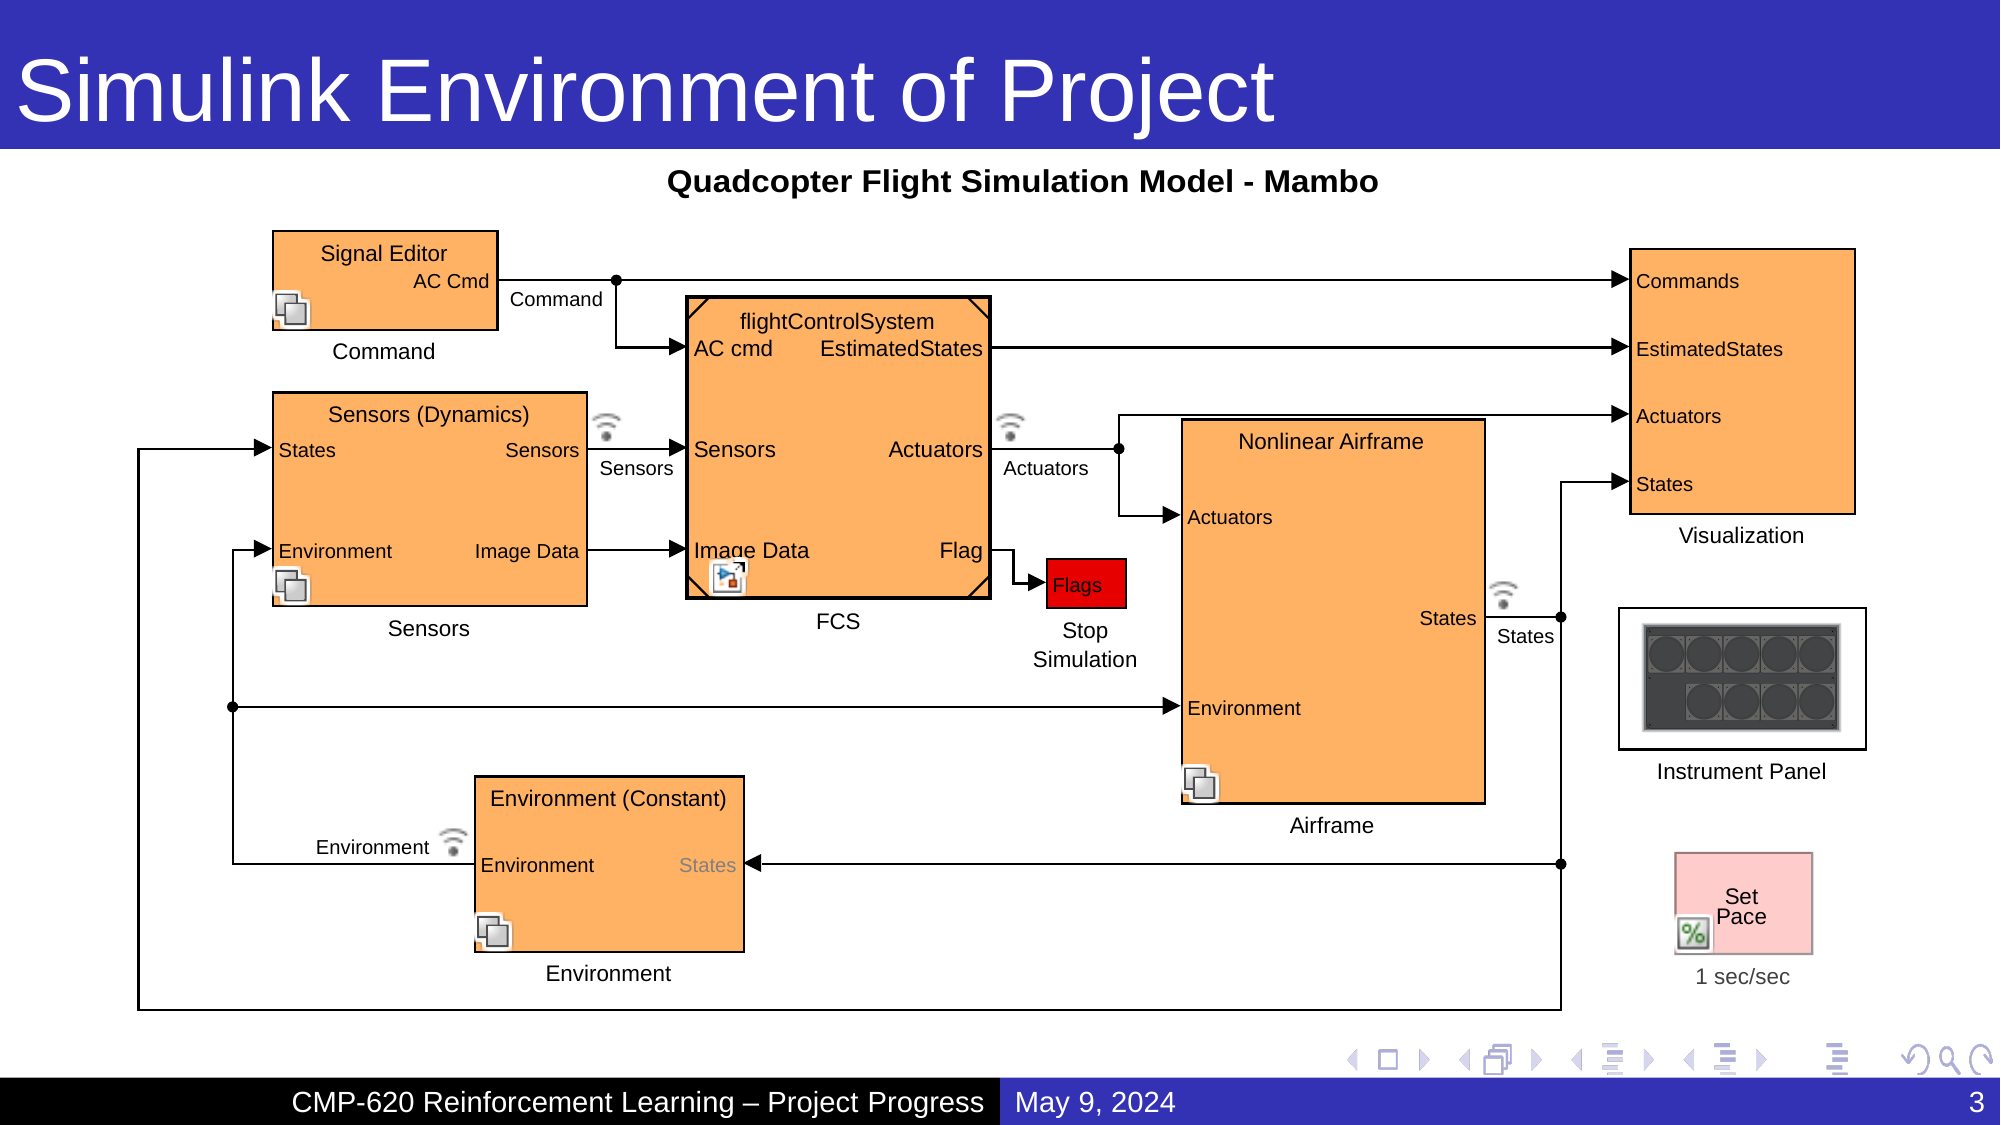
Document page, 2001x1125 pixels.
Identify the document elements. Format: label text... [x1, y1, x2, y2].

footer CMP-620 Reinforcement Learning – Project Progress [0, 1077, 1000, 1125]
slide_number 3 [1449, 1077, 2000, 1125]
title Simulink Environment of Project [0, 0, 2000, 149]
picture [1345, 1038, 1993, 1075]
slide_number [1000, 1077, 1449, 1125]
picture [132, 148, 1868, 1020]
